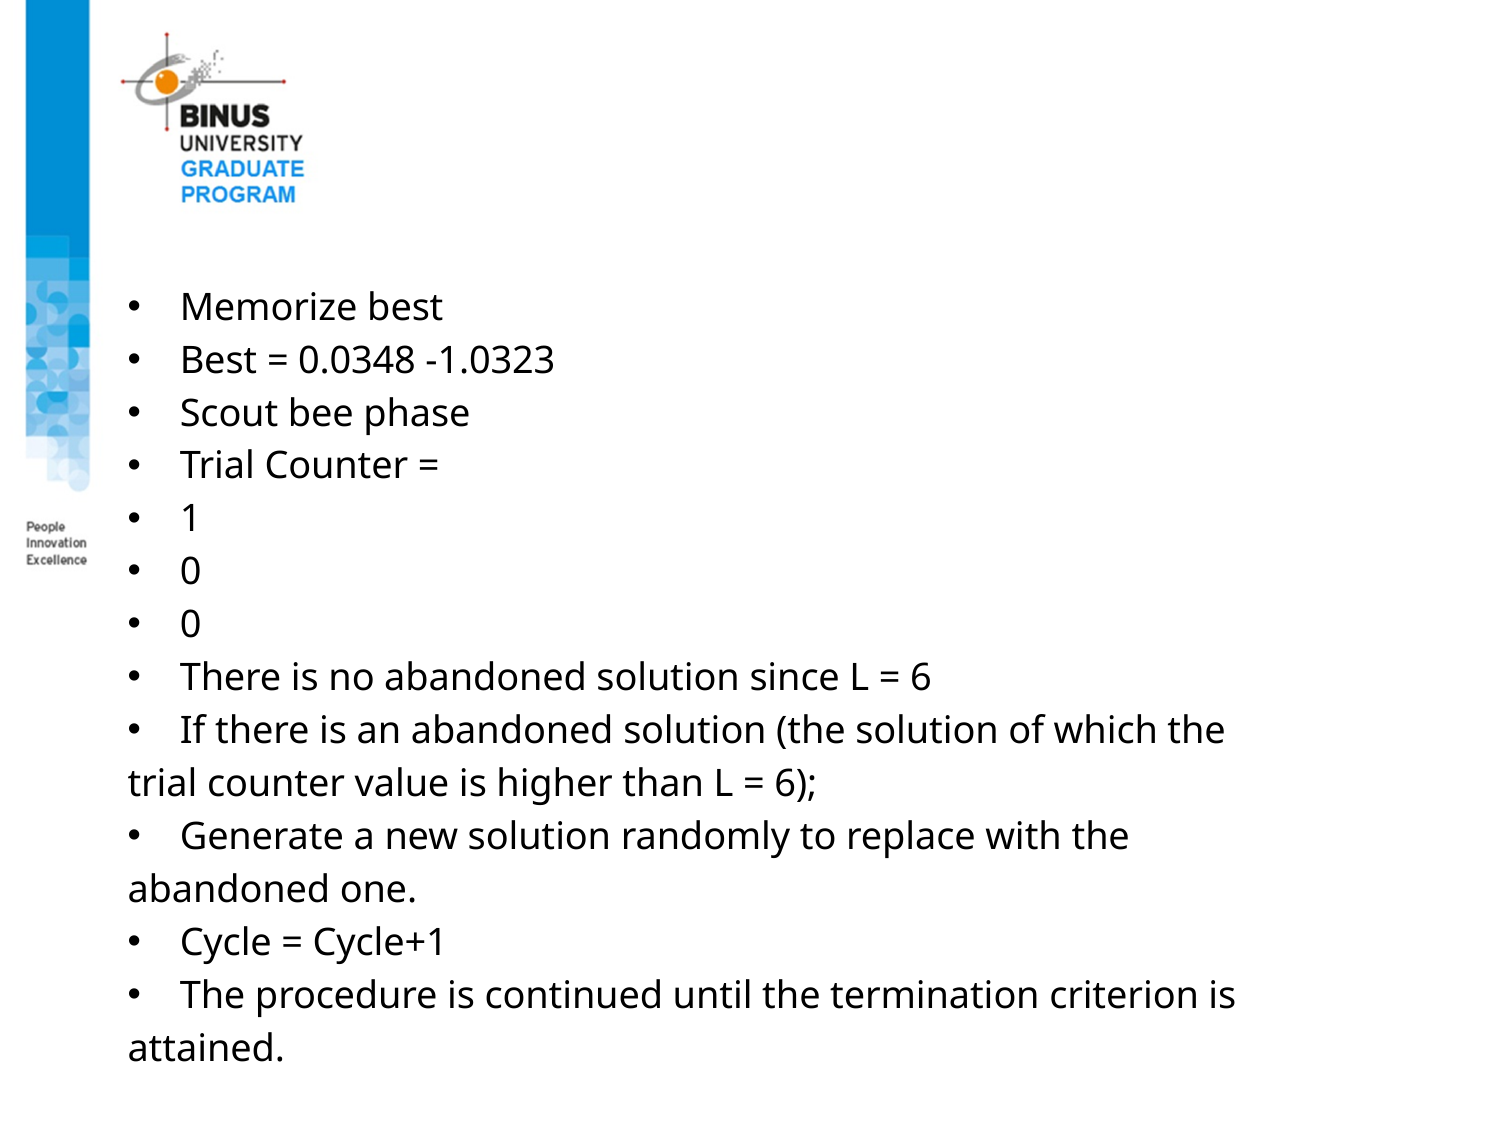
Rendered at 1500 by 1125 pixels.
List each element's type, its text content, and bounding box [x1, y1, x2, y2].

list Memorize best Best = 0.0348 -1.0323 Scout bee phase Trial Counter = 1 0 0 There is no abandoned solution since L = 6 If there is an abandoned solution (the solution of which the trial counter value is higher than L = 6); Generate a new solution randomly to replace with the abandoned one. Cycle = Cycle+1 The procedure is continued until the termination criterion is attained. [112, 275, 1463, 1088]
picture [0, 0, 972, 729]
